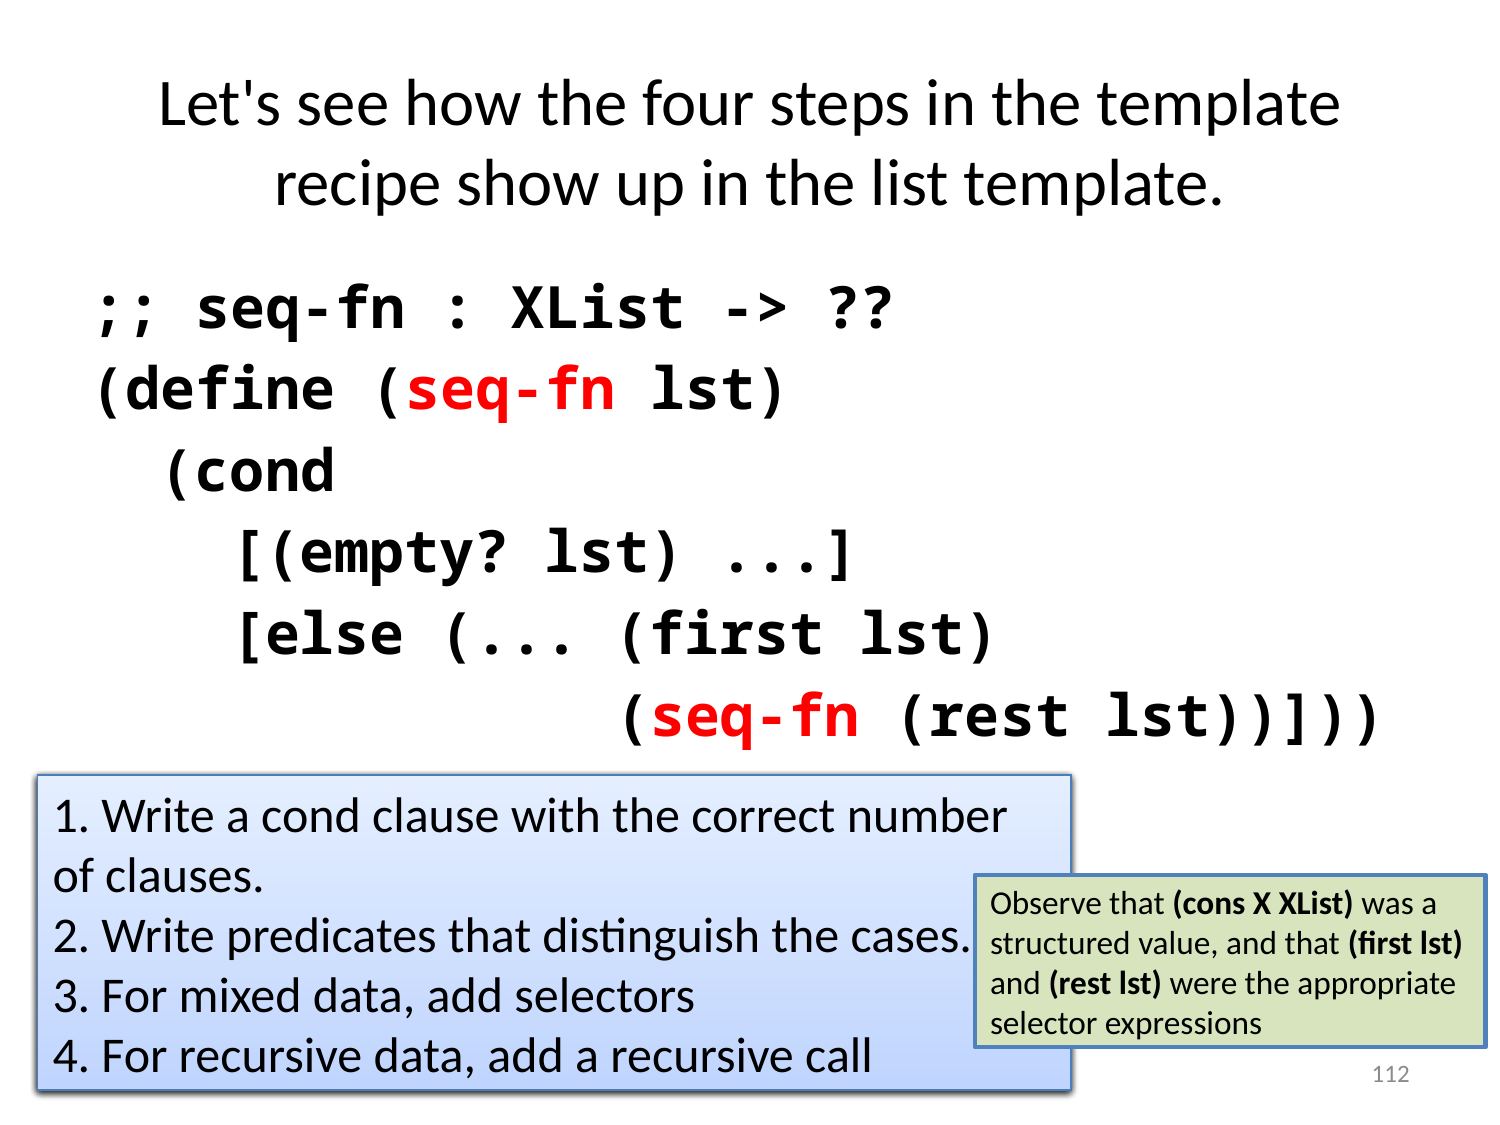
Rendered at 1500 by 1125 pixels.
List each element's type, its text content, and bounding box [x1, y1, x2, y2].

text_box Observe that (cons X XList) was a structured value, and that (first lst) and (rest lst) were the appropriate selector expressions [973, 873, 1488, 1049]
text_box ;; seq-fn : XList -> ?? (define (seq-fn lst) (cond [(empty? lst) ...] [else (... (first lst) (seq-fn (rest lst))])) [74, 262, 1425, 873]
slide_number 112 [1074, 1049, 1425, 1103]
title Let's see how the four steps in the template recipe show up in the list template. [75, 45, 1425, 233]
text_box 1. Write a cond clause with the correct number of clauses. 2. Write predicates that distinguish the cases. 3. For mixed data, add selectors 4. For recursive data, add a recursive call [37, 774, 1072, 1091]
